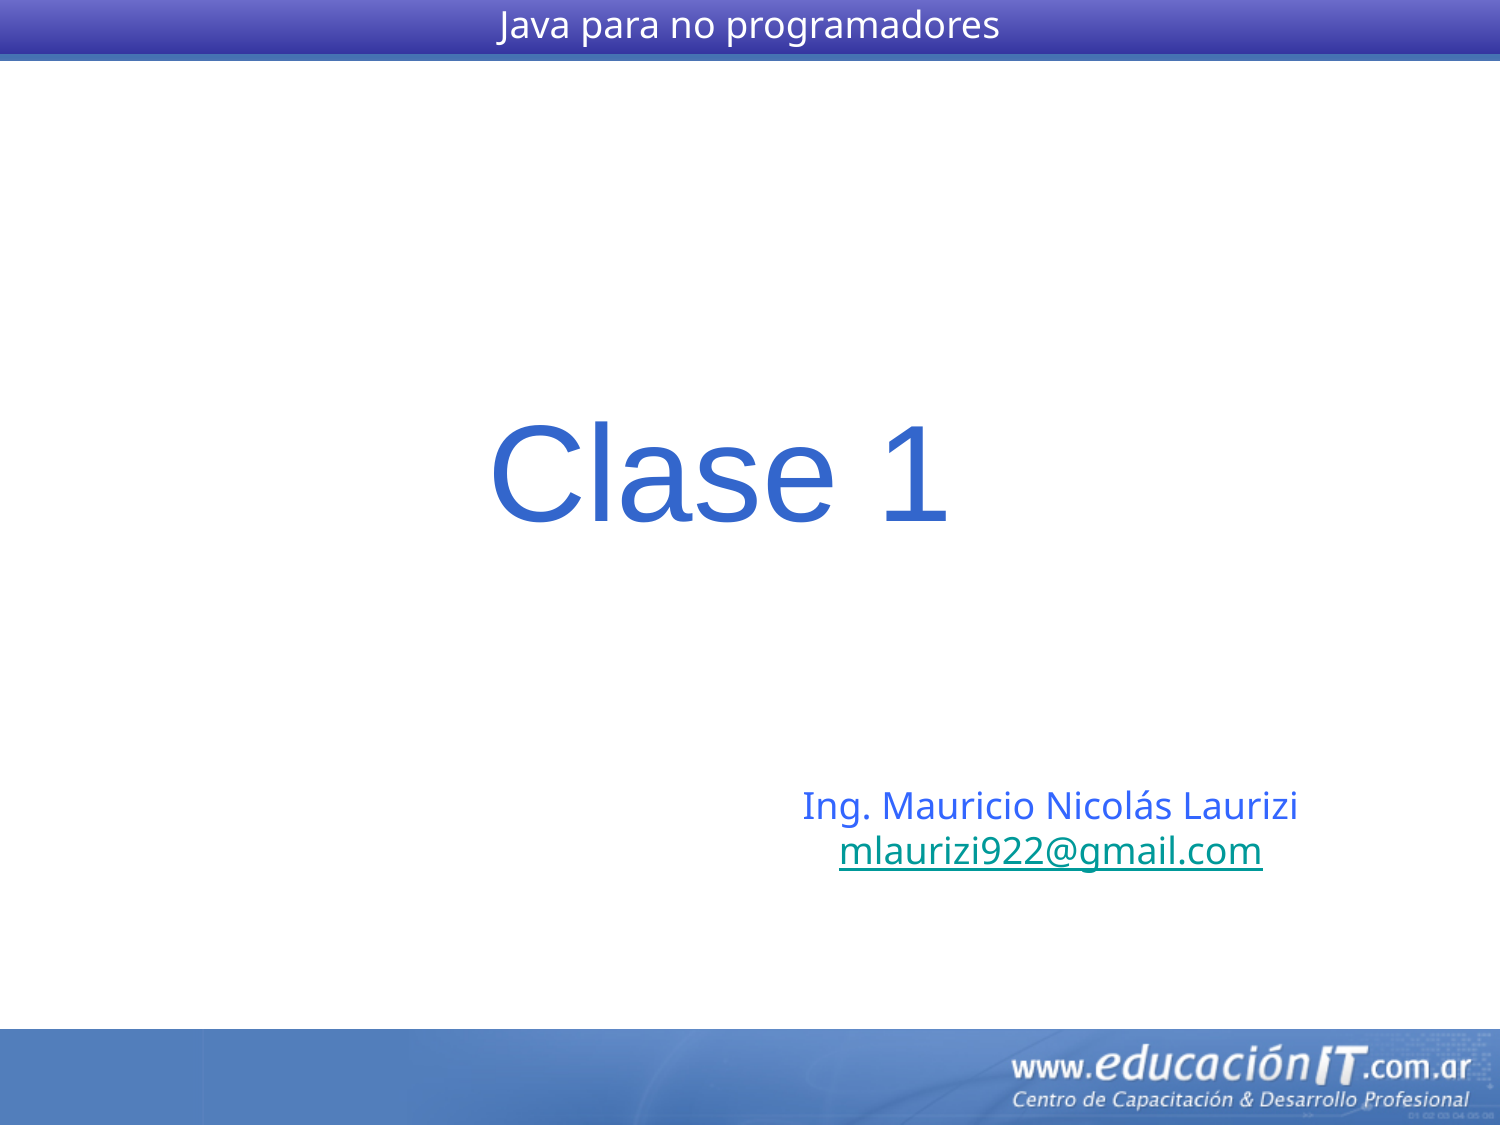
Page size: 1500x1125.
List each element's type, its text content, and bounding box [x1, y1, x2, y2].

text_box Clase 1 [53, 105, 1388, 827]
text_box Java para no programadores [0, 0, 1500, 54]
picture [0, 54, 1500, 61]
text_box Ing. Mauricio Nicolás Laurizi mlaurizi922@gmail.com [643, 775, 1459, 931]
picture [0, 1029, 1500, 1125]
